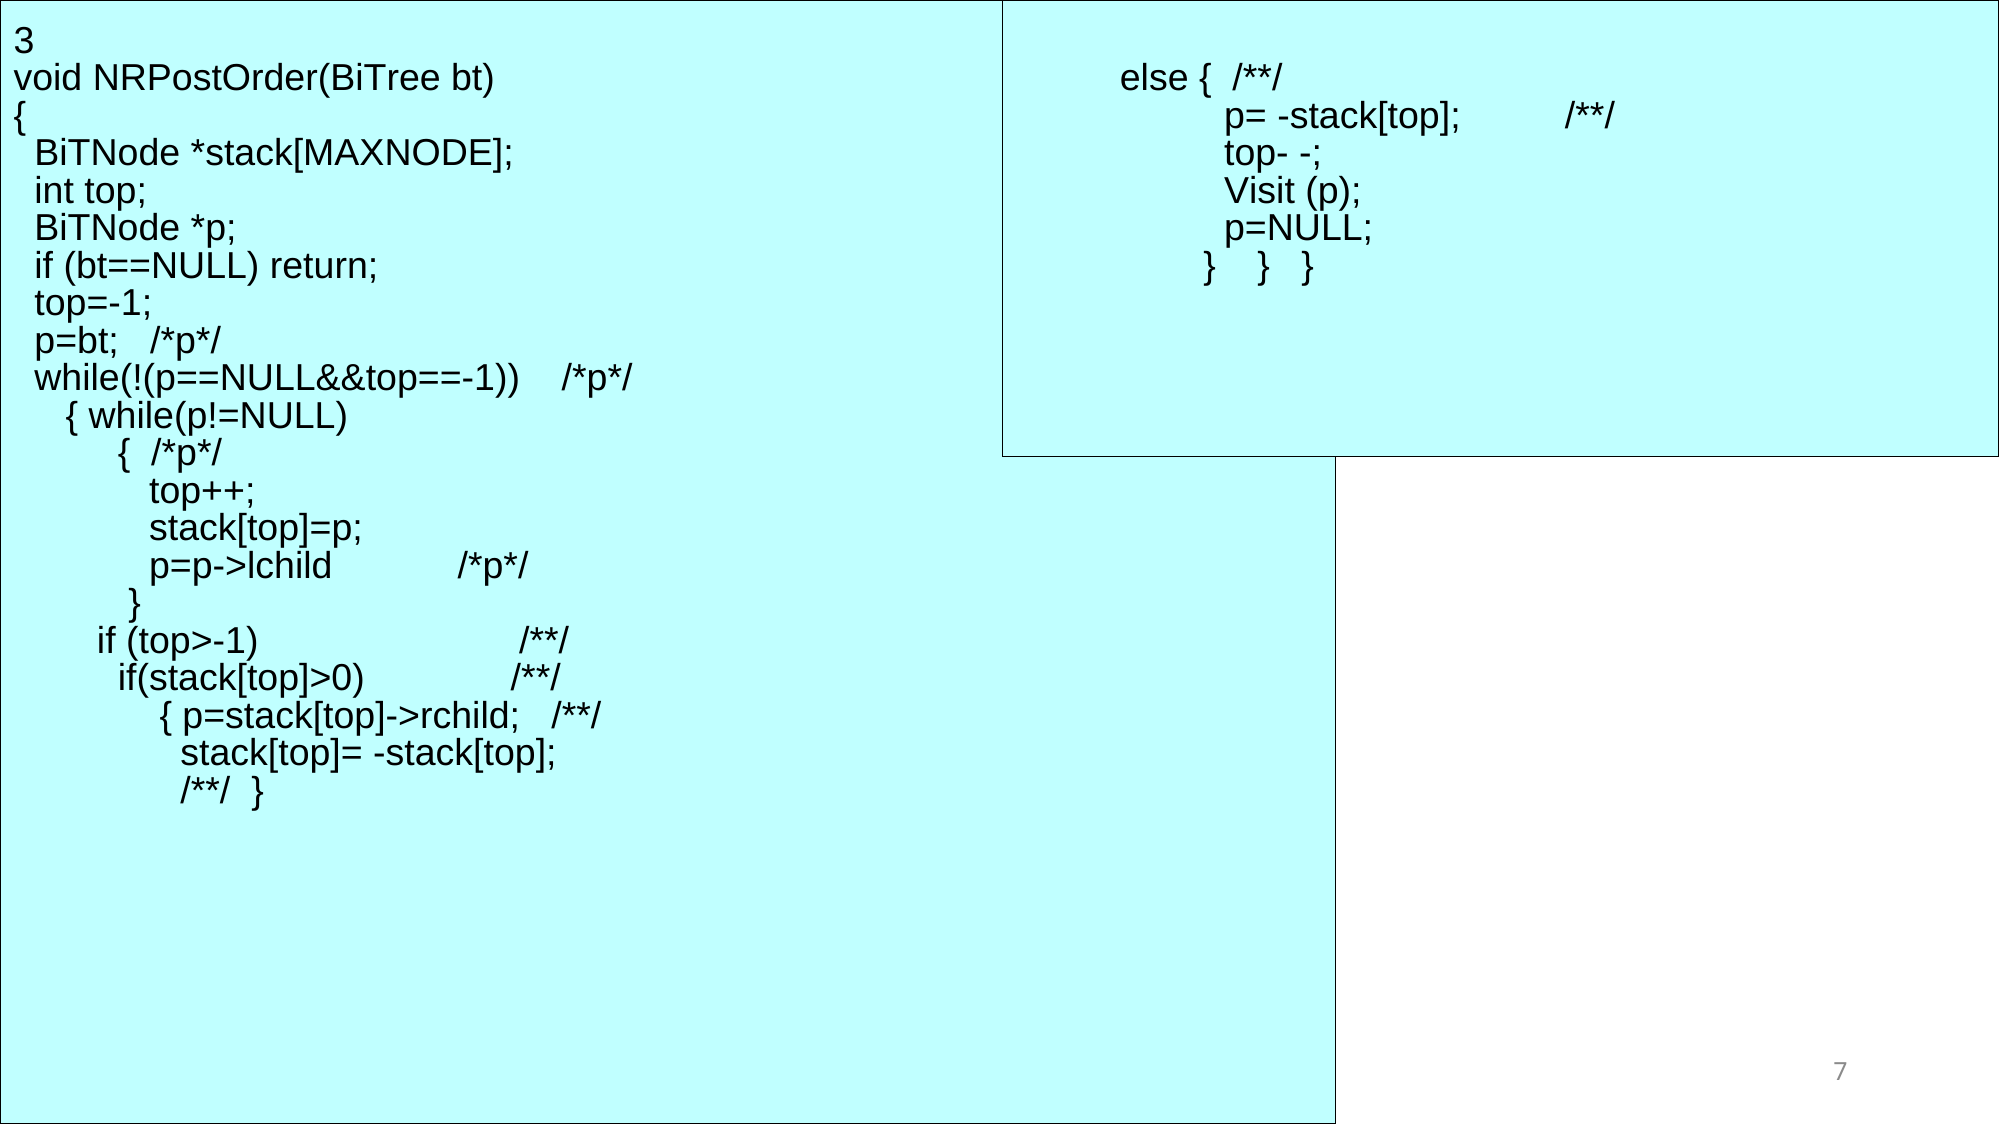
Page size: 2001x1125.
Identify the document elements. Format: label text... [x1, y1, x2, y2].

slide_number 7 [1412, 1042, 1863, 1103]
